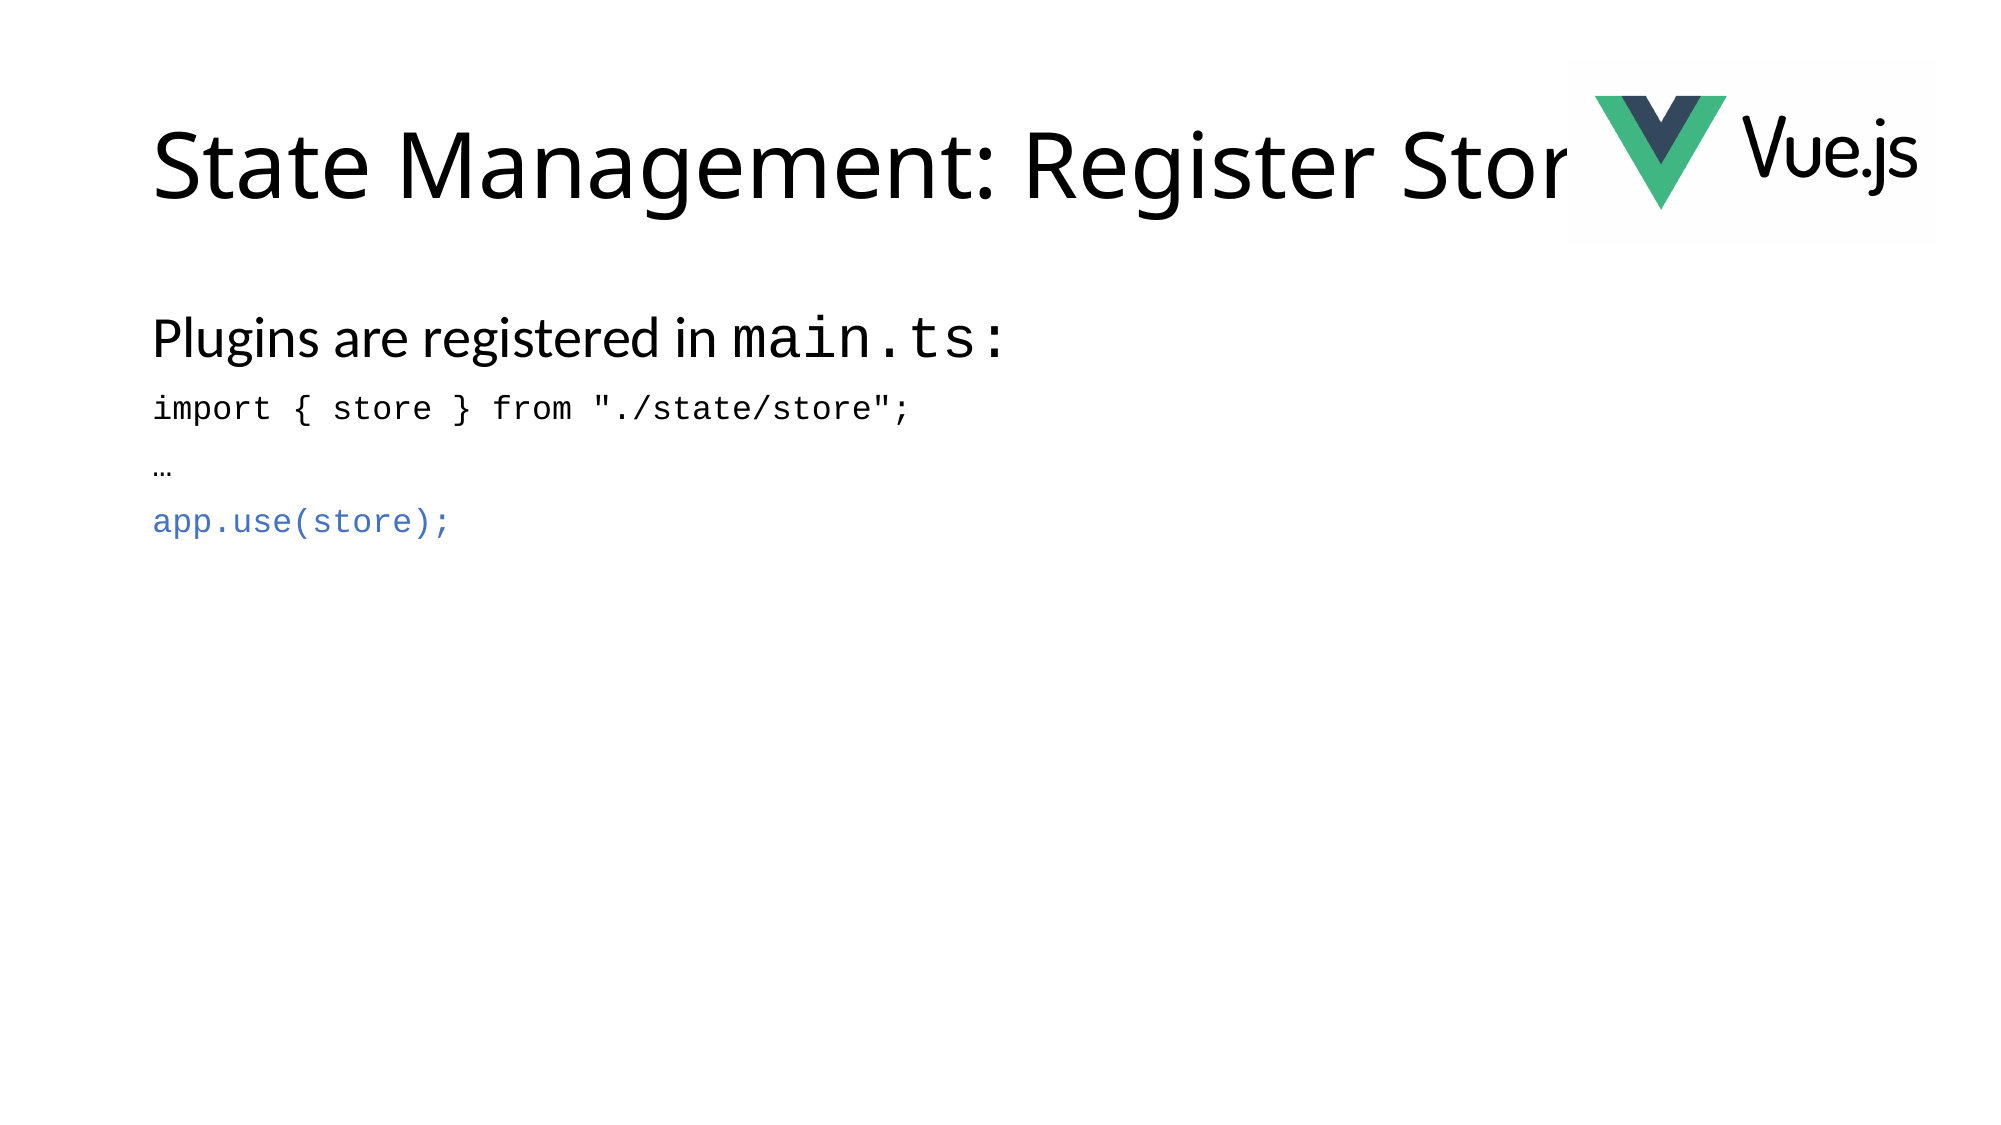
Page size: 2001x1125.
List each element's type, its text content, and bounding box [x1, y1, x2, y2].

list Plugins are registered in main.ts: import { store } from "./state/store"; … app.use(store); [137, 299, 1863, 1014]
picture [1566, 59, 1936, 244]
title State Management: Register Store [137, 59, 1863, 278]
